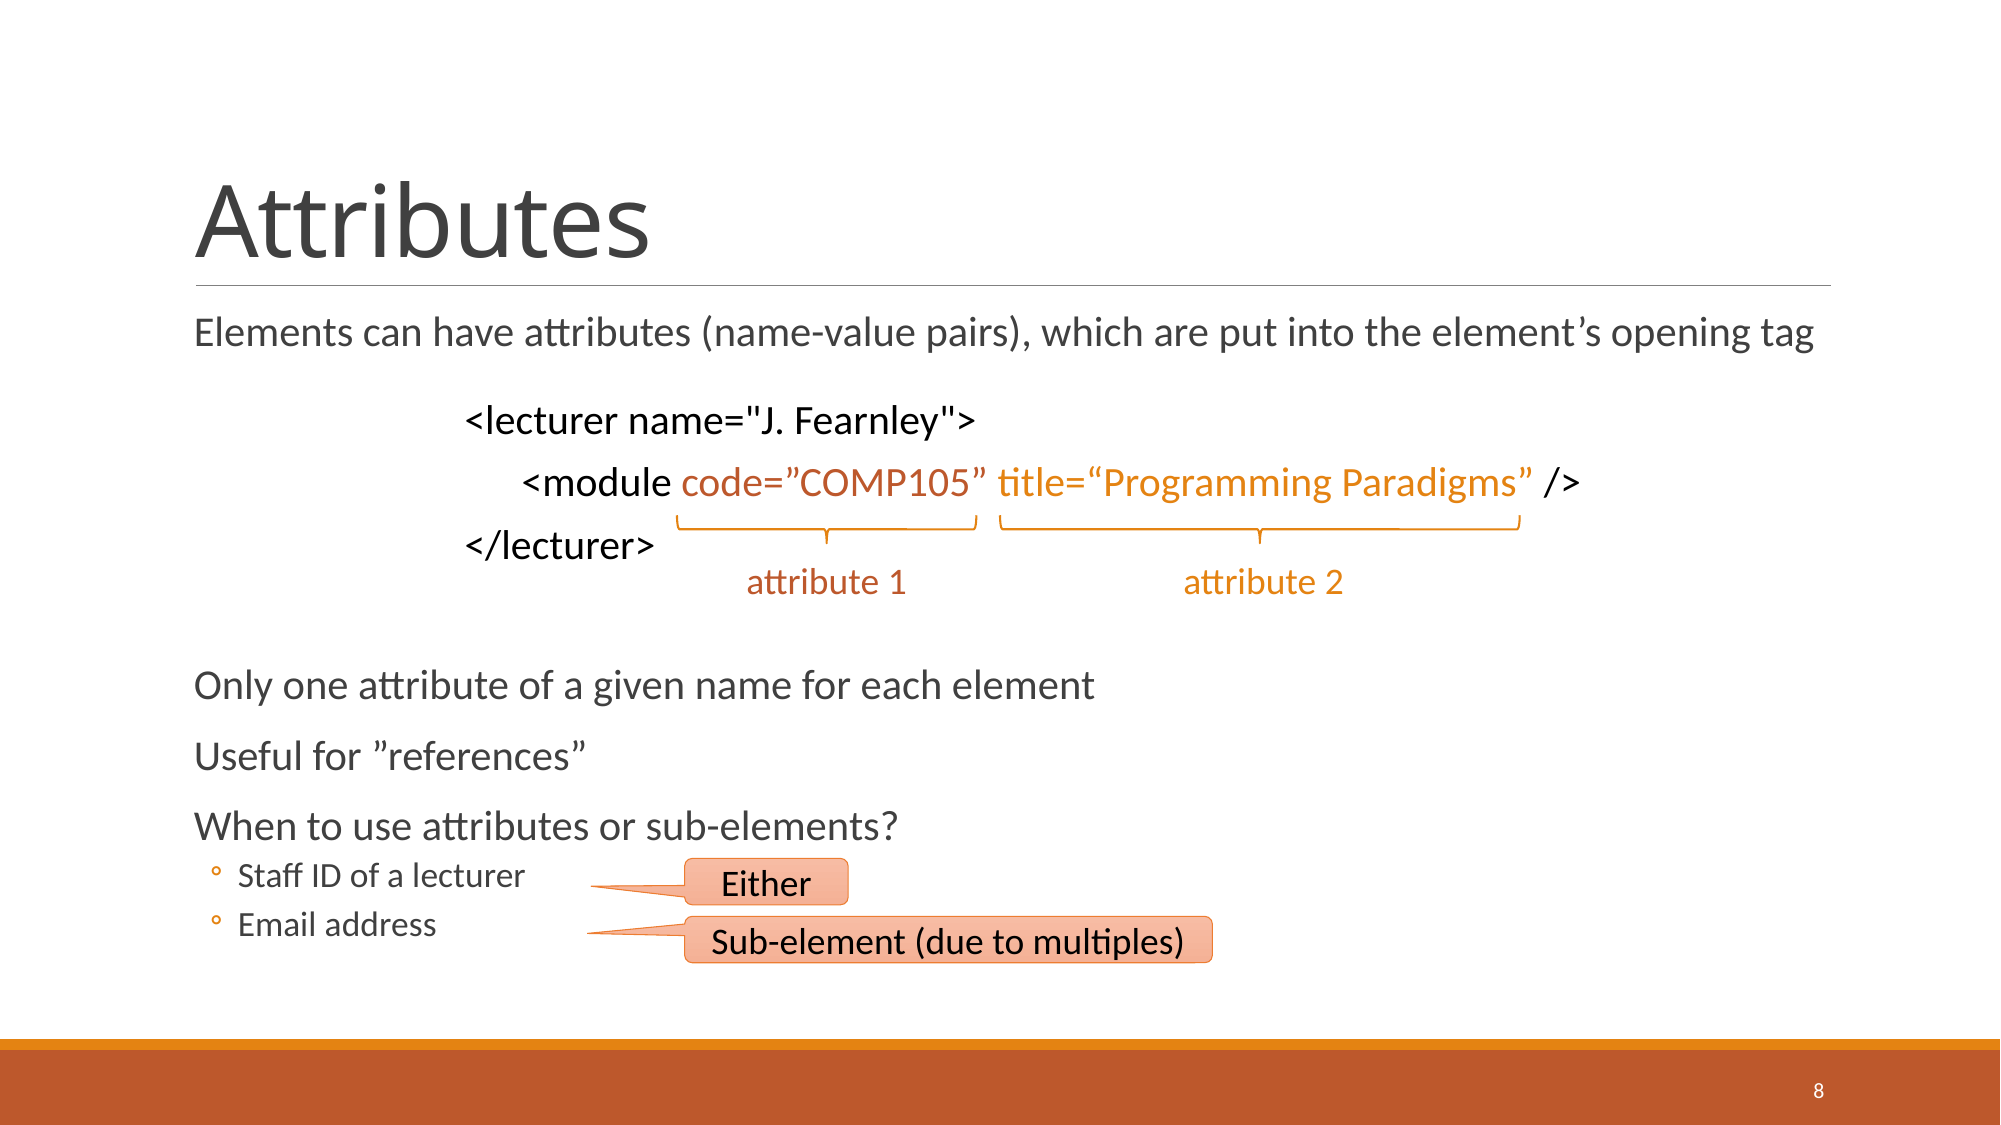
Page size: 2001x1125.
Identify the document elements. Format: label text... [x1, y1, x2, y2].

text_box Either [590, 858, 849, 905]
slide_number 8 [1624, 1059, 1840, 1120]
list Elements can have attributes (name-value pairs), which are put into the element’s opening tag Only one attribute of a given name for each element Useful for ”references” When to use attributes or sub-elements? Staff ID of a lecturer Email address [180, 302, 1830, 963]
text_box [675, 515, 978, 545]
title Attributes [180, 47, 1830, 285]
text_box <lecturer name="J. Fearnley"> <module code=”COMP105” title=“Programming Paradigms” /> </lecturer> [449, 385, 1596, 576]
text_box attribute 1 [731, 549, 922, 609]
text_box [998, 515, 1521, 545]
text_box attribute 2 [1168, 549, 1359, 609]
text_box Sub-element (due to multiples) [587, 916, 1213, 963]
